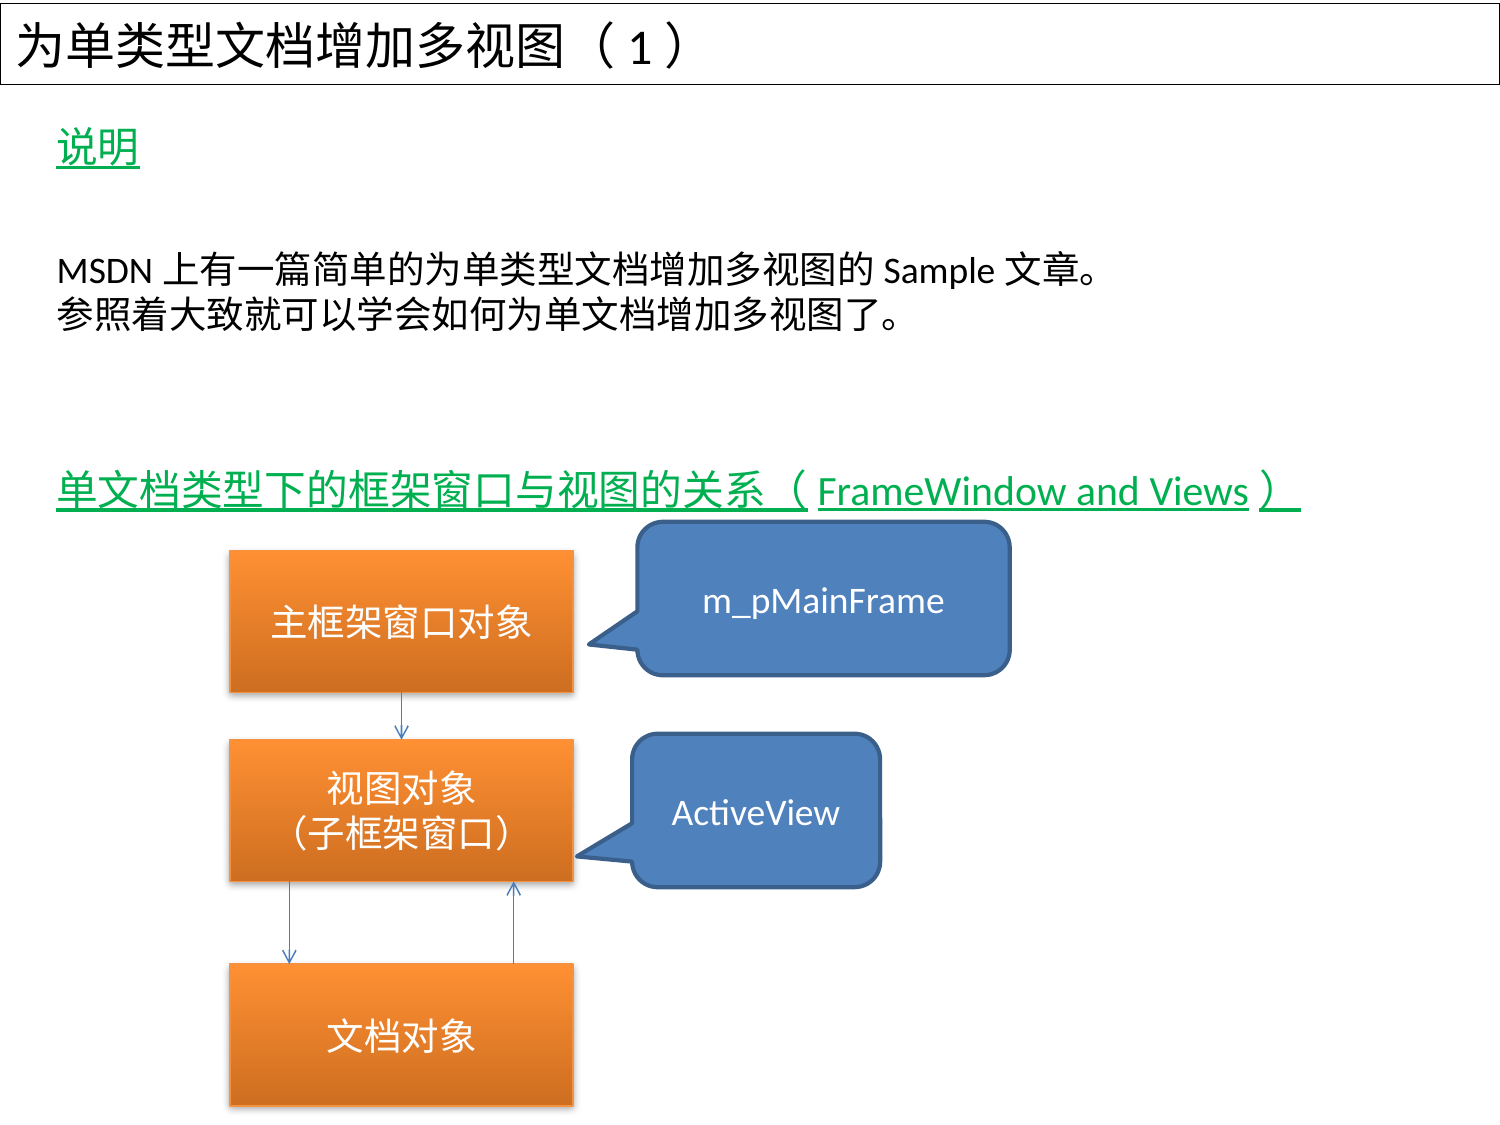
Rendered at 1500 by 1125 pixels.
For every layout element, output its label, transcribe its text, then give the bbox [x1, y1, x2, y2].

text_box 主框架窗口对象 [229, 550, 574, 693]
text_box 单文档类型下的框架窗口与视图的关系（FrameWindow and Views） [41, 456, 1412, 521]
text_box MSDN上有一篇简单的为单类型文档增加多视图的Sample文章。 参照着大致就可以学会如何为单文档增加多视图了。 [41, 238, 1353, 344]
text_box ActiveView [574, 731, 883, 890]
title 为单类型文档增加多视图（1） [0, 3, 1500, 85]
text_box 视图对象 （子框架窗口） [229, 739, 574, 882]
text_box [41, 200, 1471, 283]
text_box m_pMainFrame [586, 519, 1012, 678]
text_box 说明 [41, 113, 1412, 179]
text_box 文档对象 [229, 963, 574, 1107]
